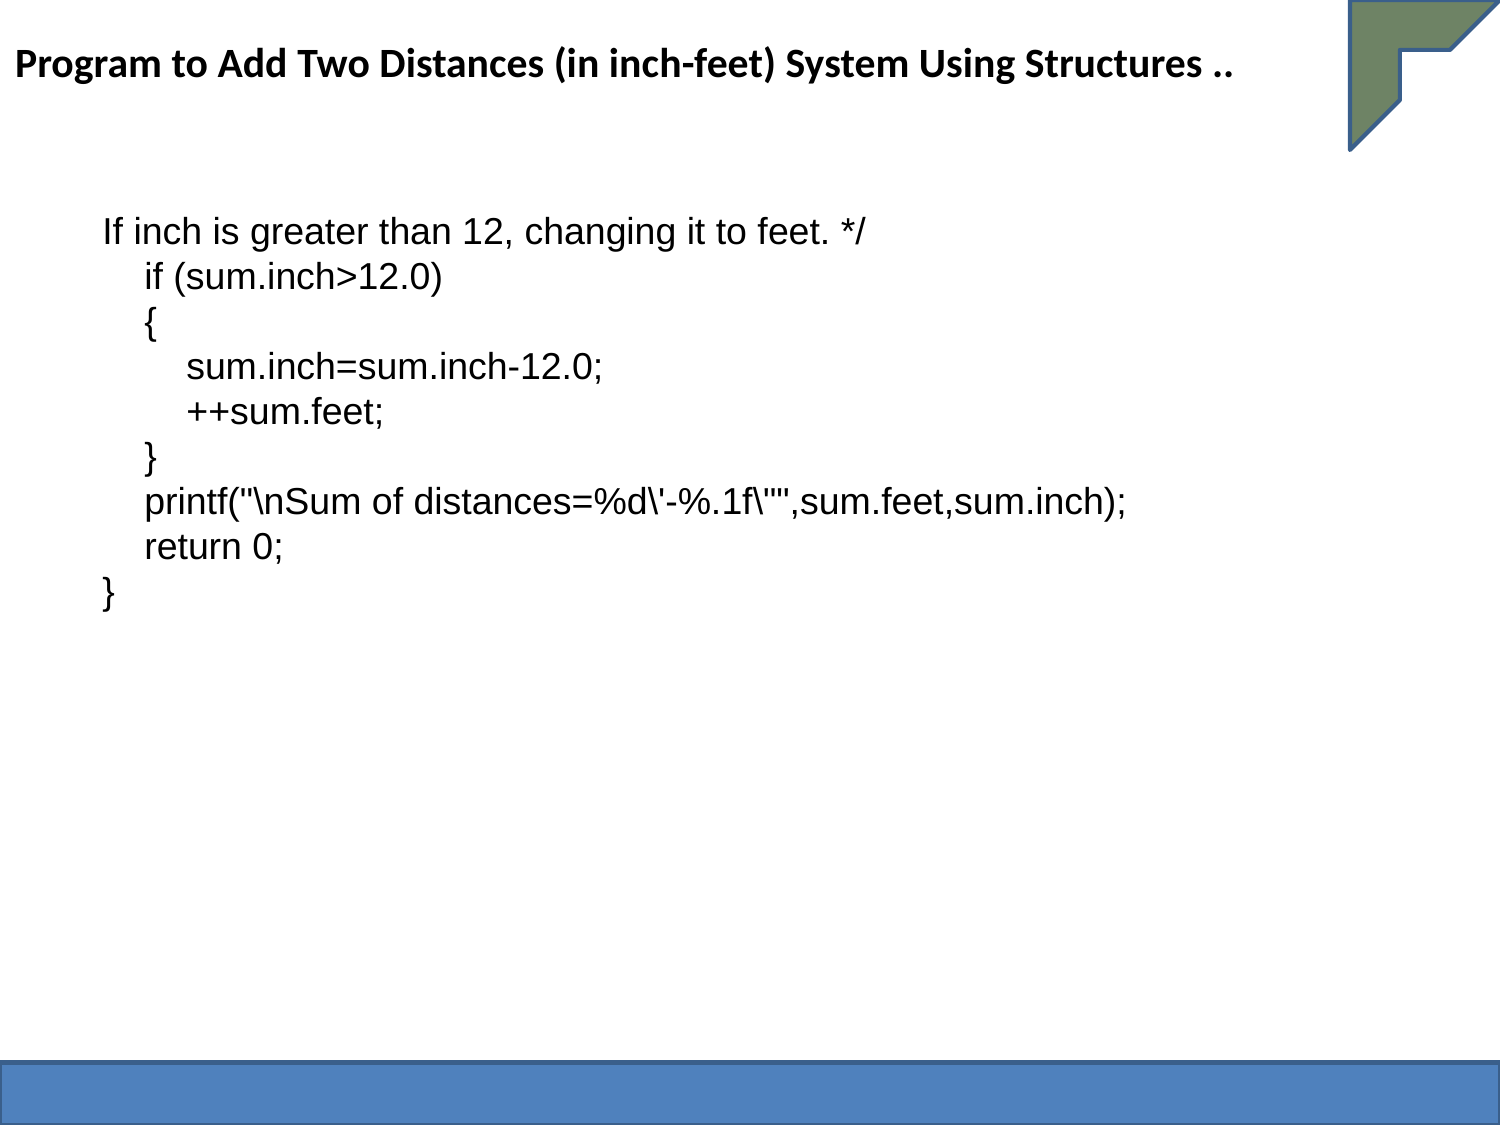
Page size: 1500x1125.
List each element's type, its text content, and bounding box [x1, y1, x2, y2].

text_box If inch is greater than 12, changing it to feet. */ if (sum.inch>12.0) { sum.inch=sum.inch-12.0; ++sum.feet; } printf("\nSum of distances=%d\'-%.1f\"",sum.feet,sum.inch); return 0; } [87, 199, 1313, 665]
title Program to Add Two Distances (in inch-feet) System Using Structures .. [0, 49, 1351, 143]
